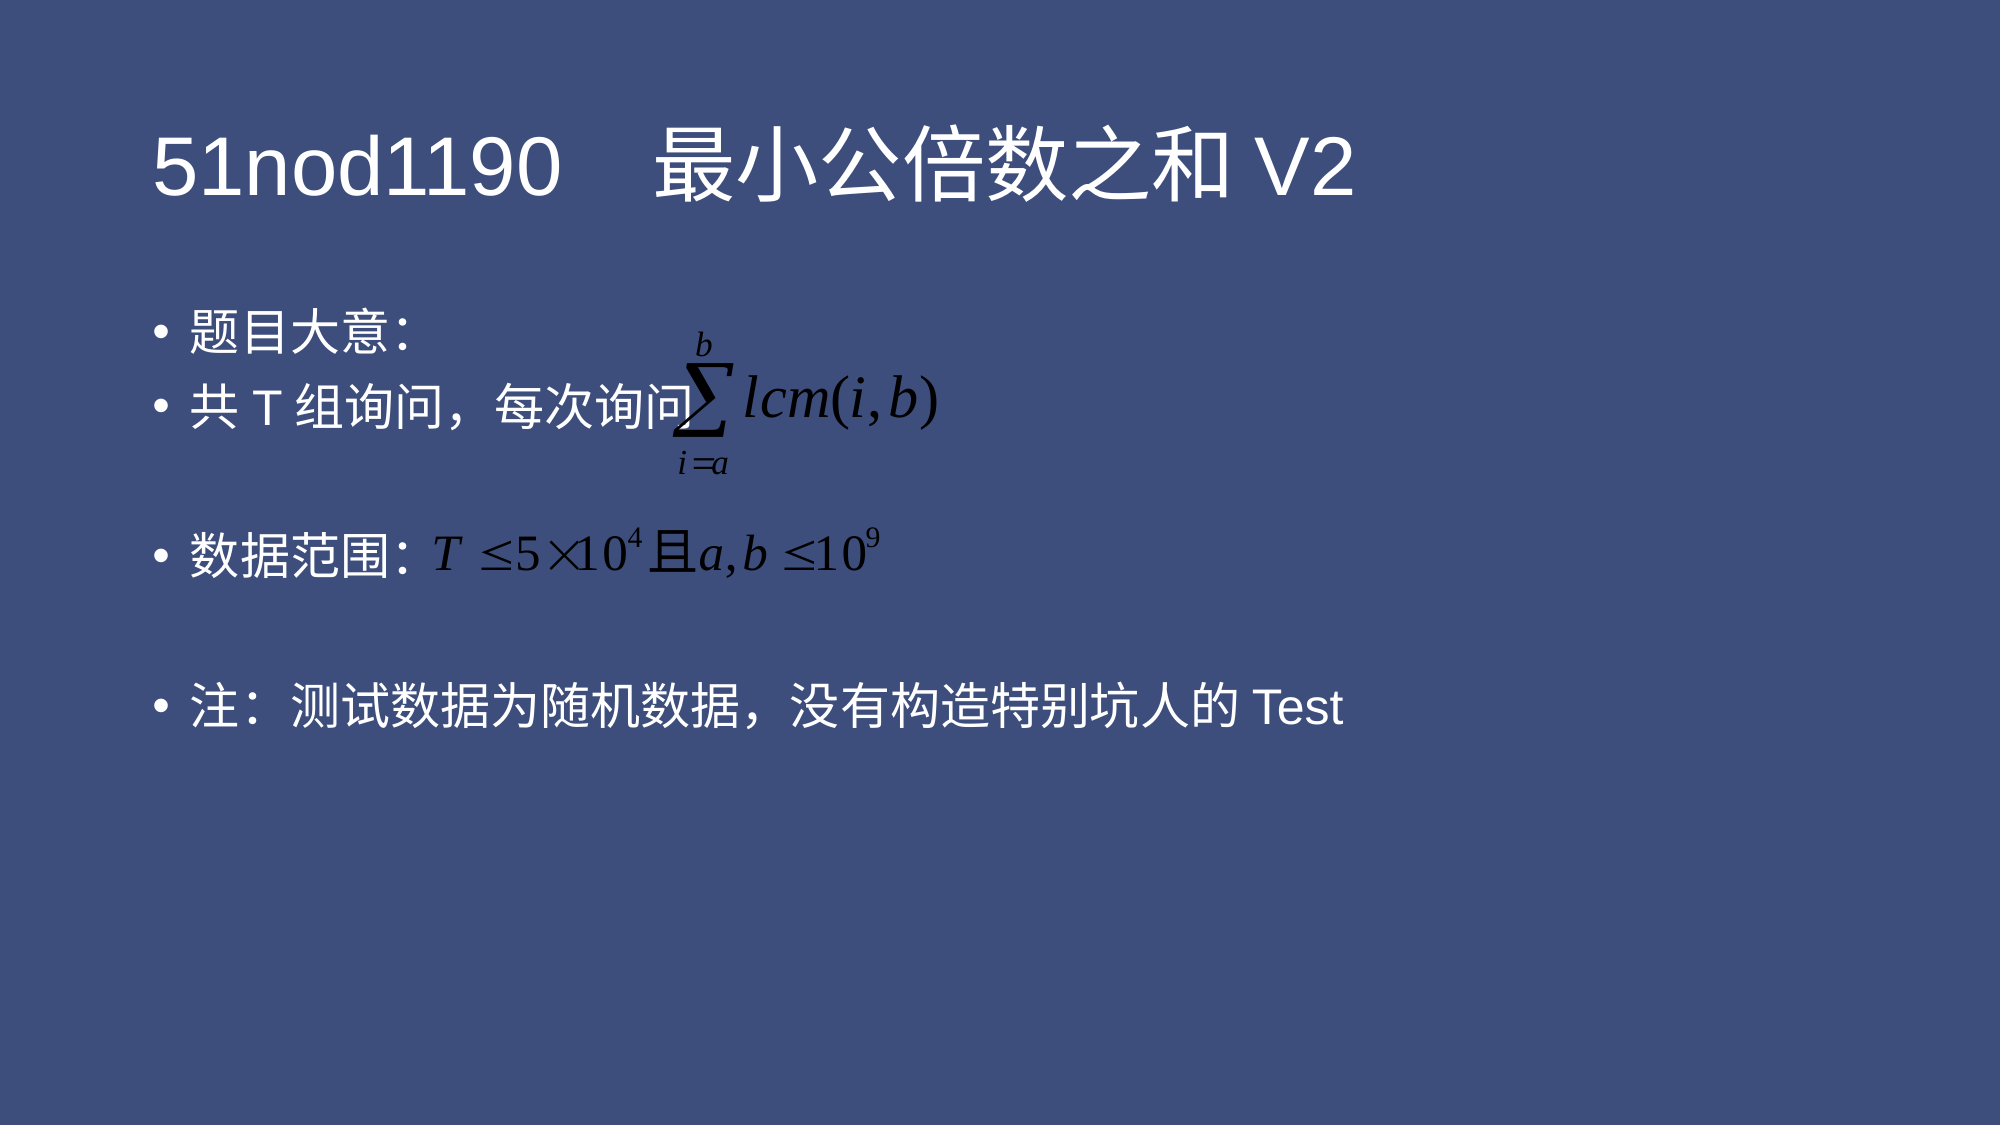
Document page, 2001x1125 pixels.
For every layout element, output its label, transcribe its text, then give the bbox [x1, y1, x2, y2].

title 51nod1190 最小公倍数之和V2 [137, 59, 1863, 278]
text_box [426, 514, 892, 592]
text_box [663, 316, 950, 488]
list 题目大意： 共T组询问，每次询问 数据范围： 注：测试数据为随机数据，没有构造特别坑人的Test [137, 299, 1863, 1014]
